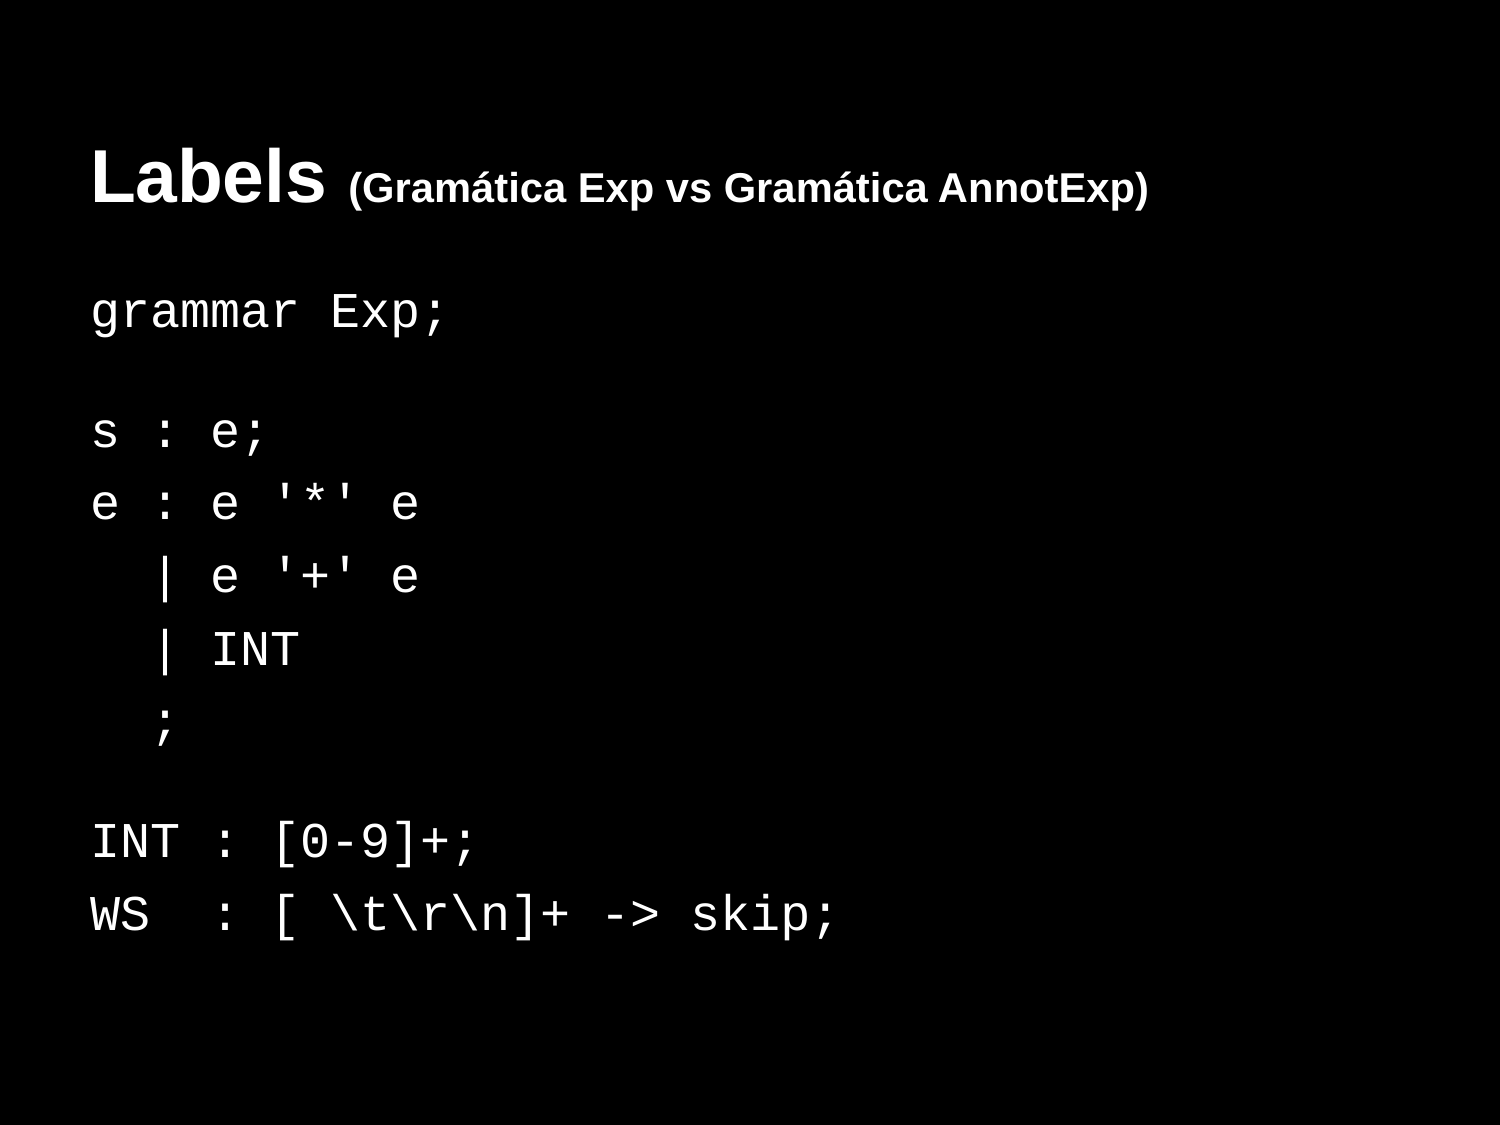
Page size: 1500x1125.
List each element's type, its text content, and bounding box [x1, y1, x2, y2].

list grammar Exp; s : e; e : e '*' e | e '+' e | INT ; INT : [0-9]+; WS : [ \t\r\n]+ -> skip; [75, 262, 1425, 1078]
title Labels (Gramática Exp vs Gramática AnnotExp) [75, 45, 1425, 233]
